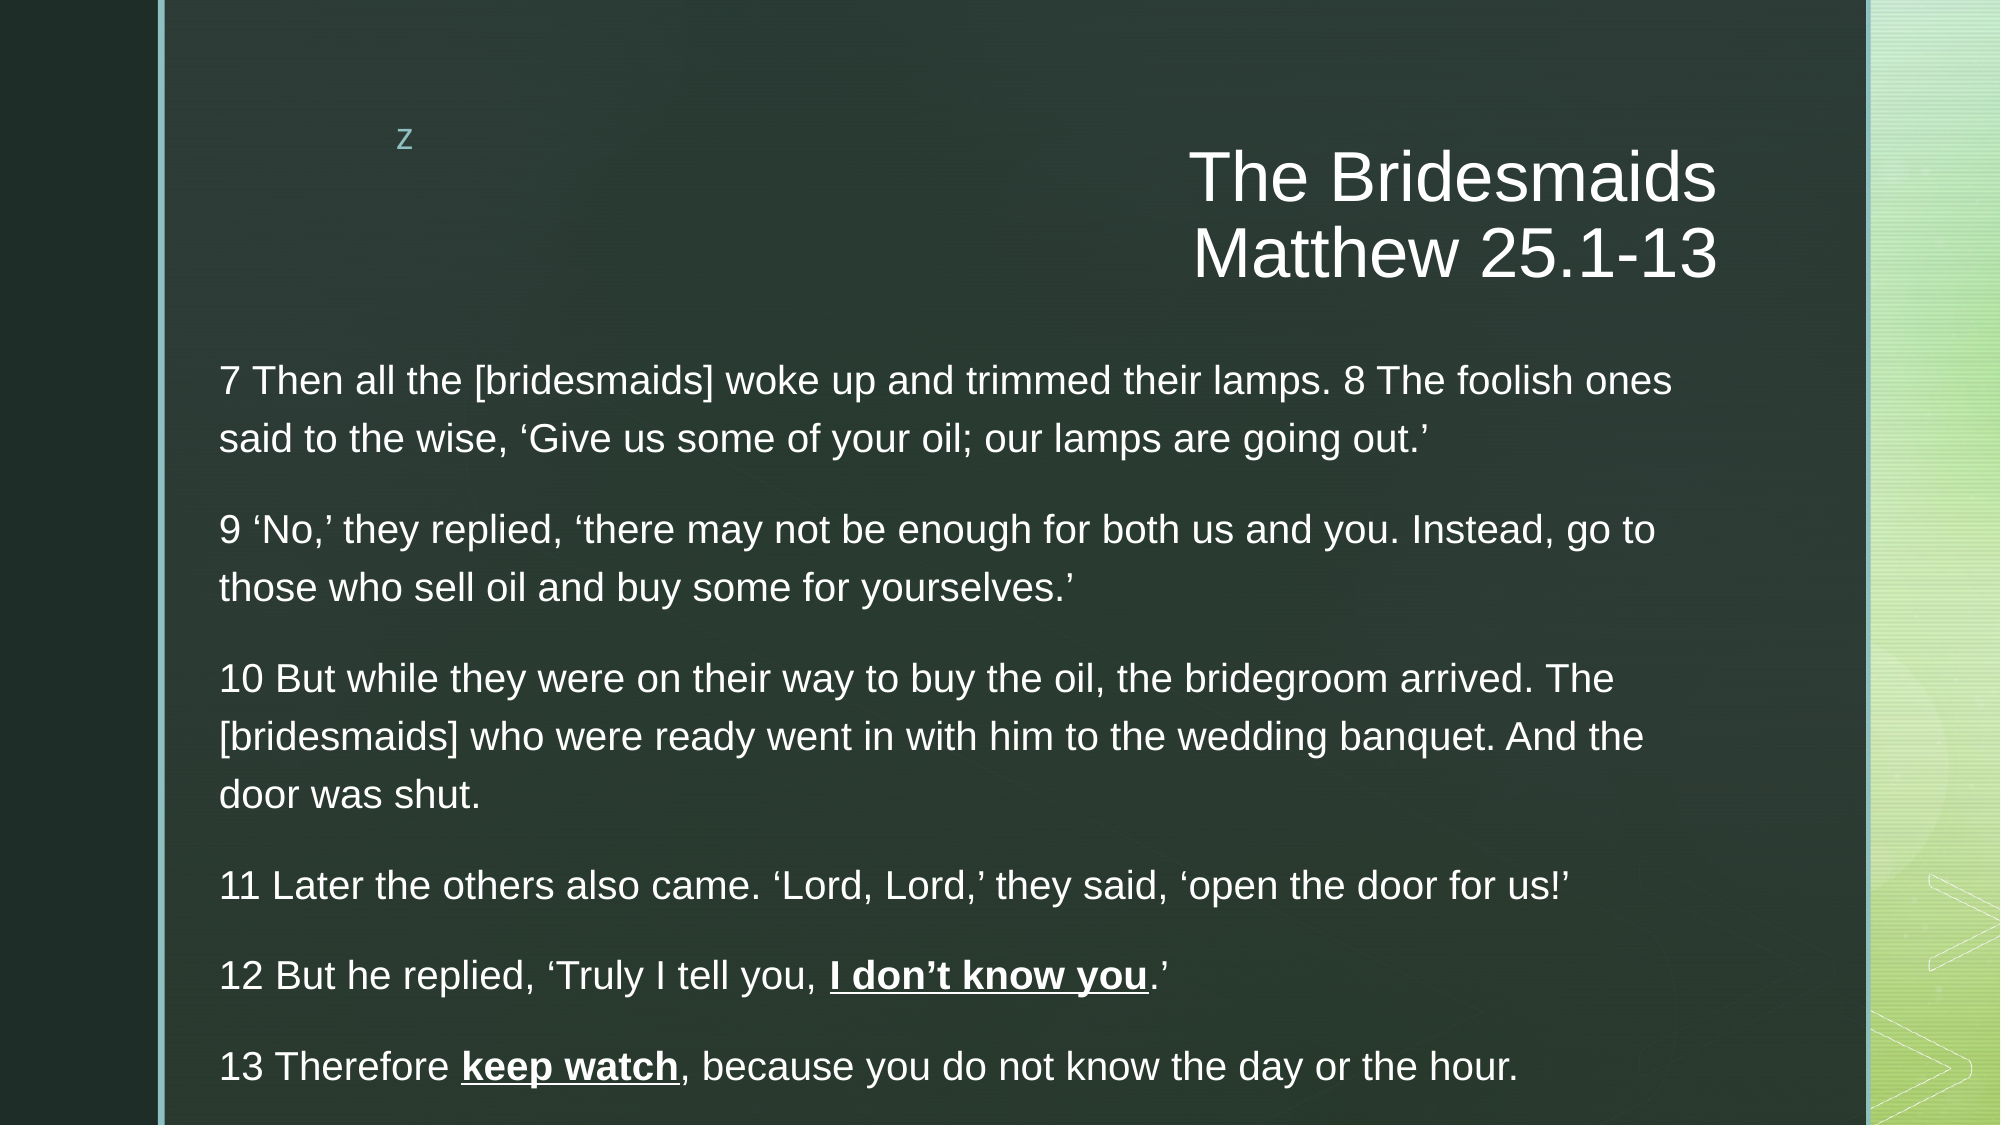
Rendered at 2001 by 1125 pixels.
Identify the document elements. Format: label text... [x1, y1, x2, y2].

picture [1871, 0, 2001, 1125]
title The Bridesmaids Matthew 25.1-13 [428, 132, 1734, 310]
list 7 Then all the [bridesmaids] woke up and trimmed their lamps. 8 The foolish ones said to the wise, ‘Give us some of your oil; our lamps are going out.’ 9 ‘No,’ they replied, ‘there may not be enough for both us and you. Instead, go to those who sell oil and buy some for yourselves.’ 10 But while they were on their way to buy the oil, the bridegroom arrived. The [bridesmaids] who were ready went in with him to the wedding banquet. And the door was shut. 11 Later the others also came. ‘Lord, Lord,’ they said, ‘open the door for us!’ 12 But he replied, ‘Truly I tell you, I don’t know you.’ 13 Therefore keep watch, because you do not know the day or the hour. [204, 336, 1734, 1097]
